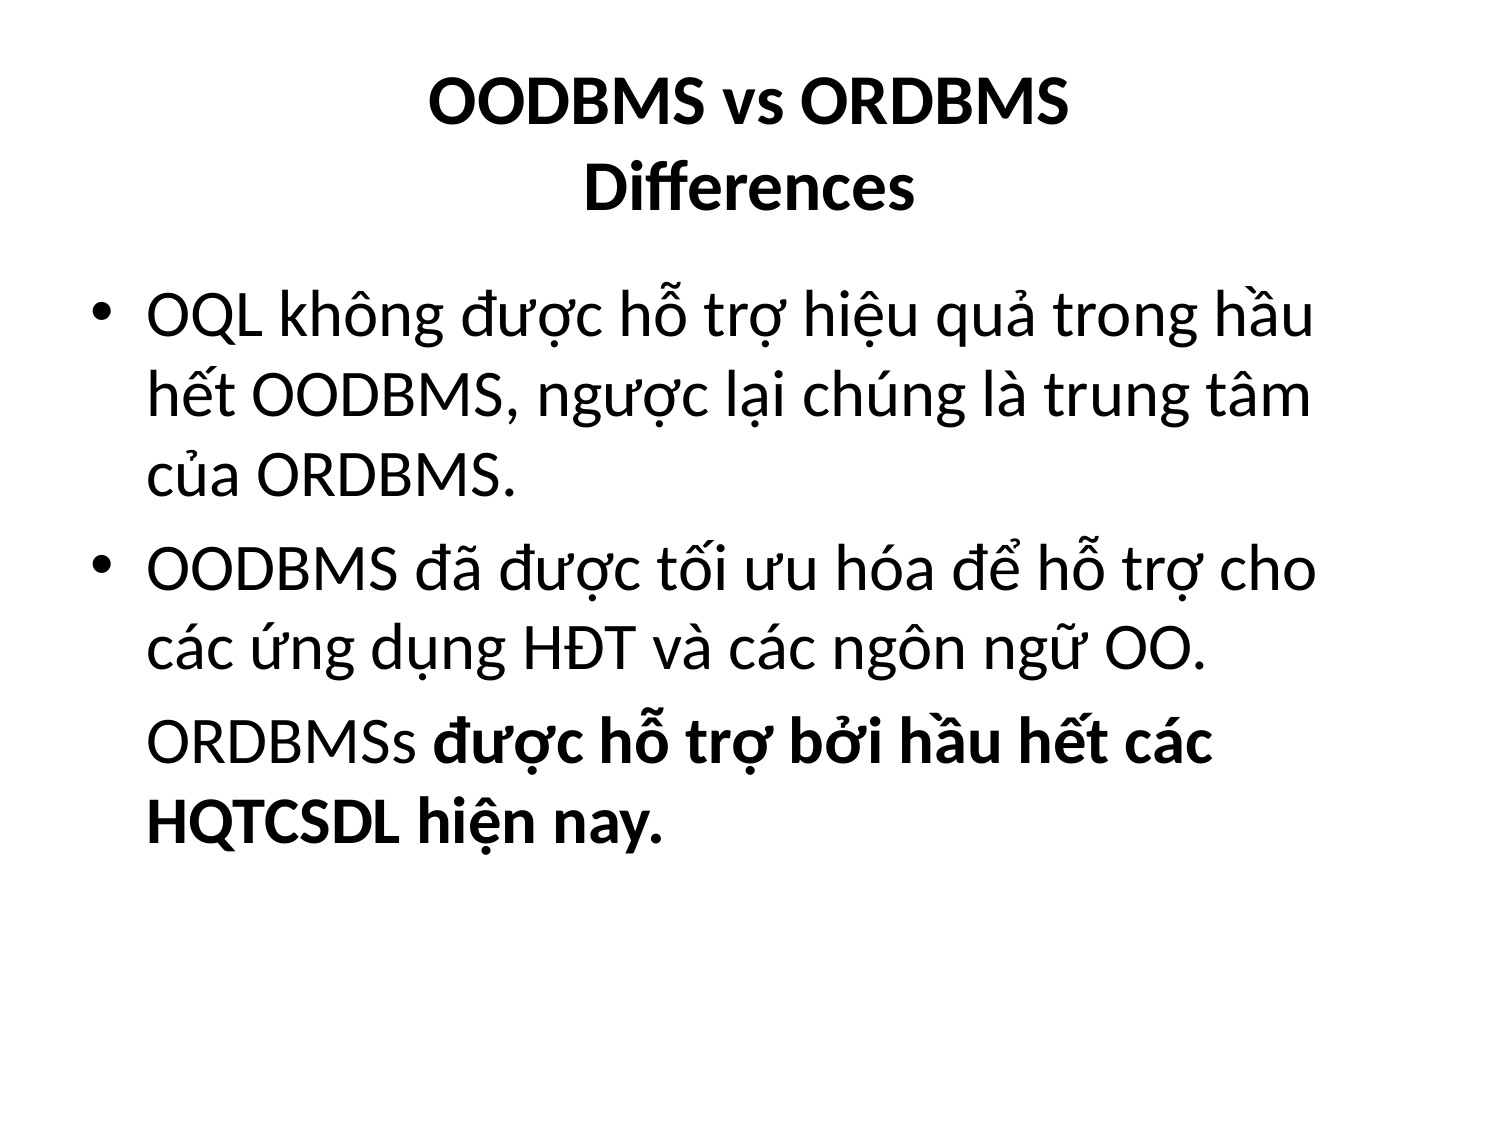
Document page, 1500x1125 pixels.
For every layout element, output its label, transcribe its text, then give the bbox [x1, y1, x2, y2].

list OQL không được hỗ trợ hiệu quả trong hầu hết OODBMS, ngược lại chúng là trung tâm của ORDBMS. OODBMS đã được tối ưu hóa để hỗ trợ cho các ứng dụng HĐT và các ngôn ngữ OO. ORDBMSs được hỗ trợ bởi hầu hết các HQTCSDL hiện nay. [75, 262, 1425, 1005]
title OODBMS vs ORDBMS Differences [75, 45, 1425, 233]
